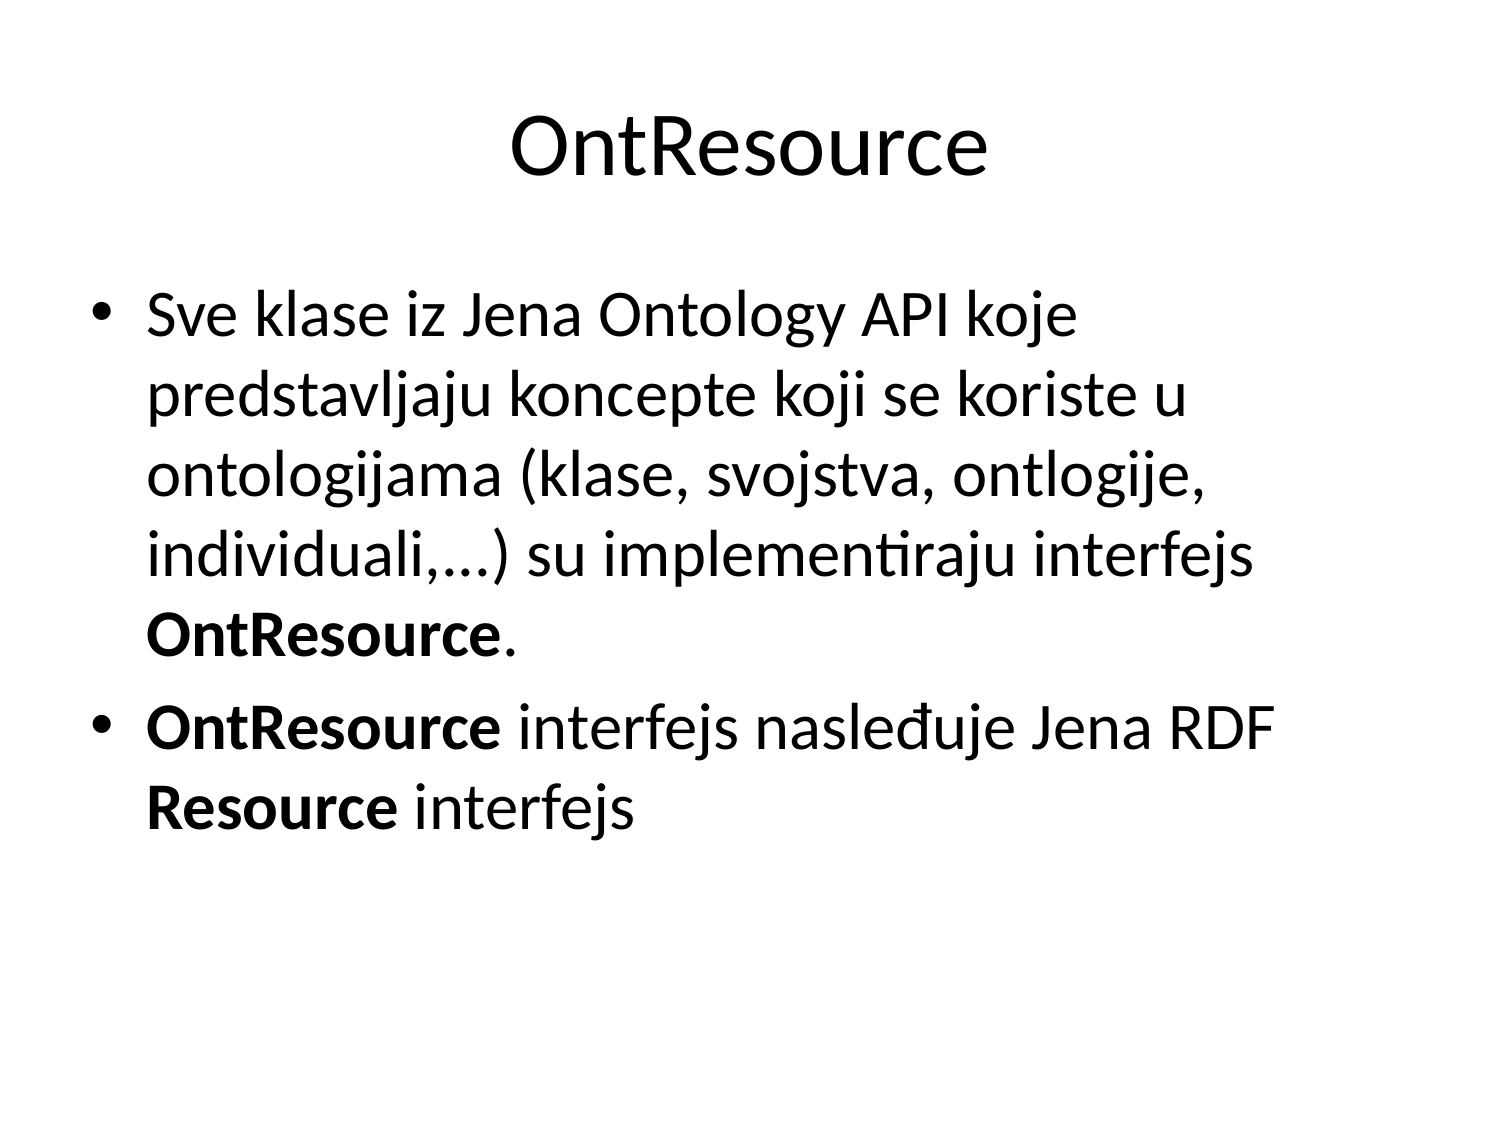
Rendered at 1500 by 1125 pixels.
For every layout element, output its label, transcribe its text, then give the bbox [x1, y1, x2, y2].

list Sve klase iz Jena Ontology API koje predstavljaju koncepte koji se koriste u ontologijama (klase, svojstva, ontlogije, individuali,...) su implementiraju interfejs OntResource. OntResource interfejs nasleđuje Jena RDF Resource interfejs [75, 262, 1425, 1005]
title OntResource [75, 45, 1425, 233]
